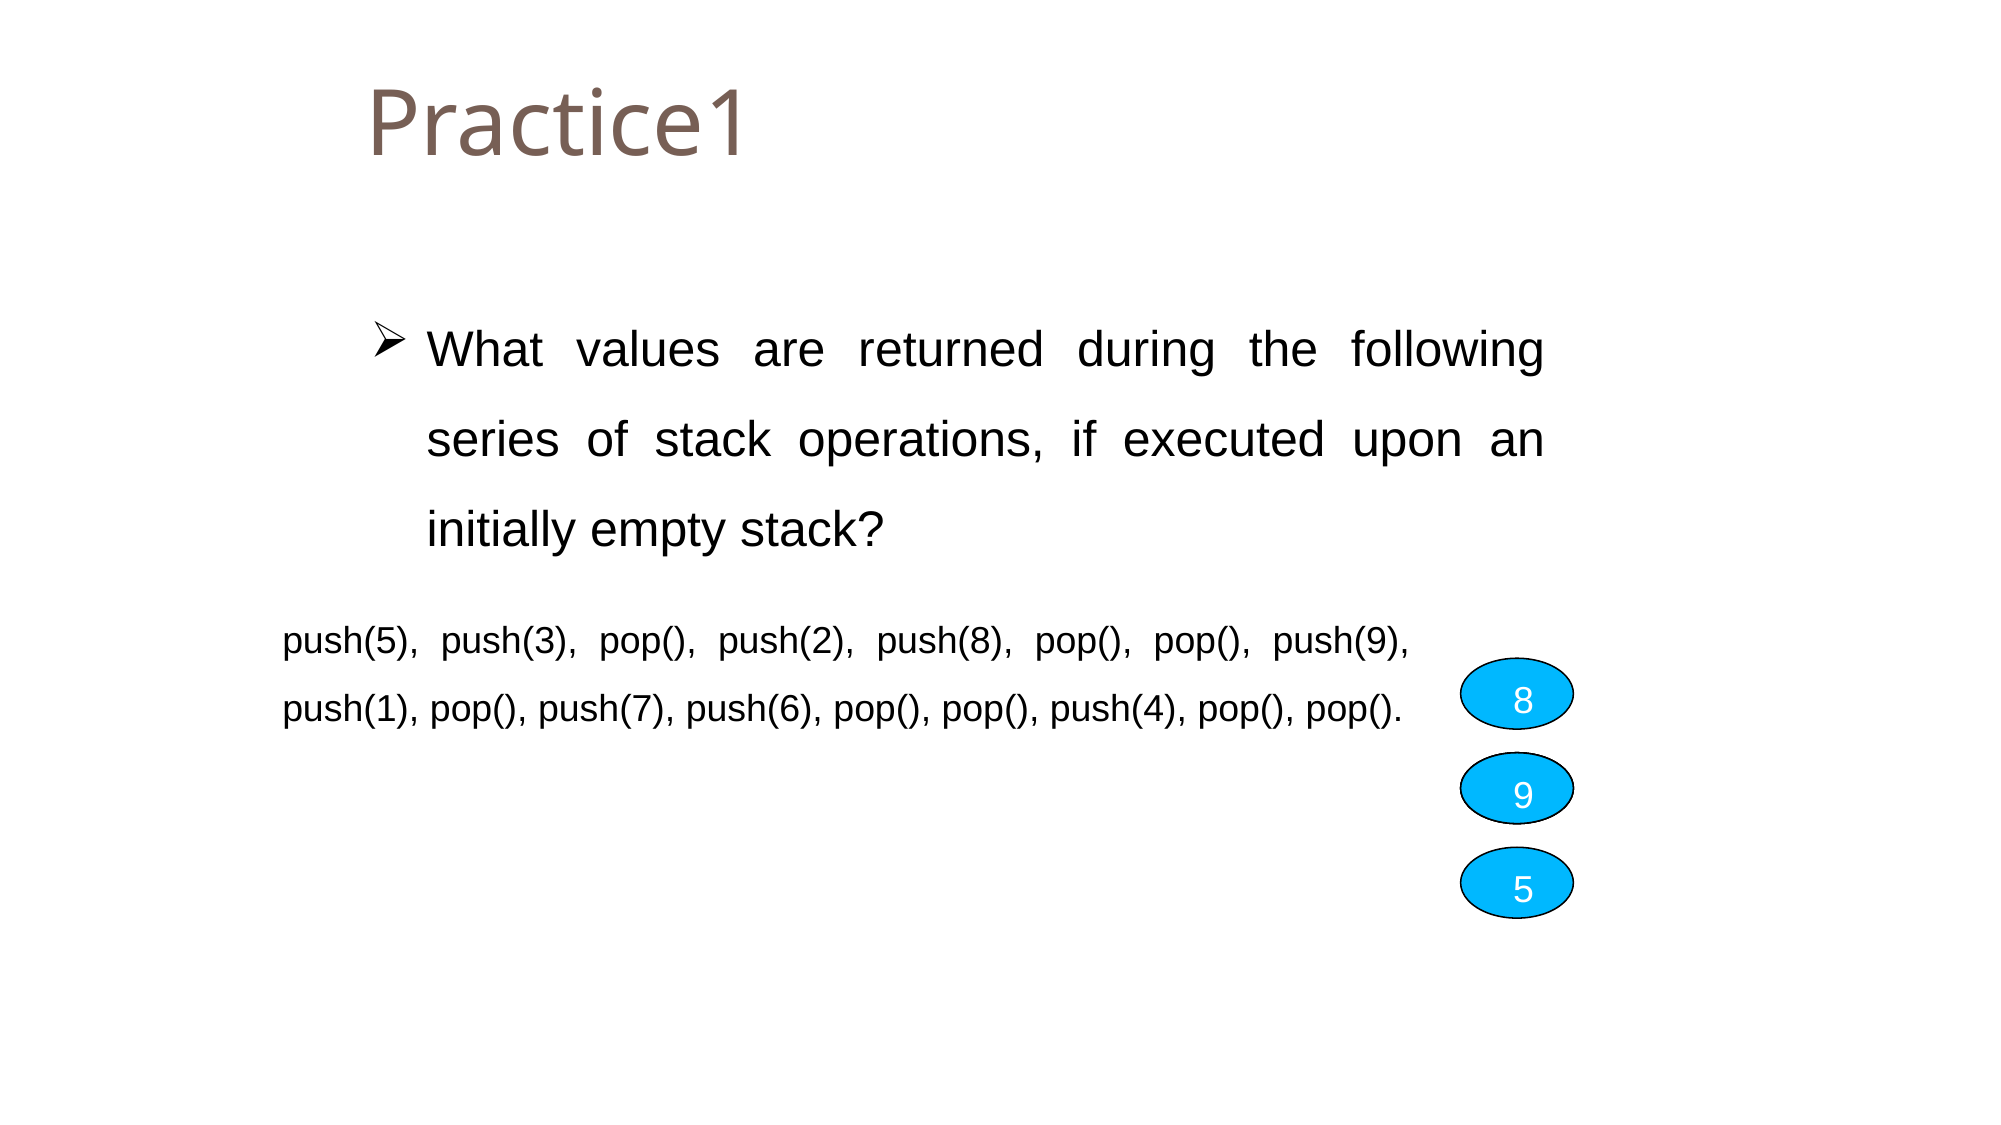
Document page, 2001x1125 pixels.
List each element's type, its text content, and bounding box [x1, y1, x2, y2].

text_box 5 [1460, 847, 1574, 919]
text_box 9 [1460, 752, 1574, 824]
text_box push(5), push(3), pop(), push(2), push(8), pop(), pop(), push(9), push(1), pop(), push(7), push(6), pop(), pop(), push(4), pop(), pop(). [267, 586, 1426, 736]
text_box What values are returned during the following series of stack operations, if executed upon an initially empty stack? [355, 278, 1561, 564]
text_box 8 [1460, 658, 1574, 730]
text_box Practice1 [350, 37, 1688, 200]
